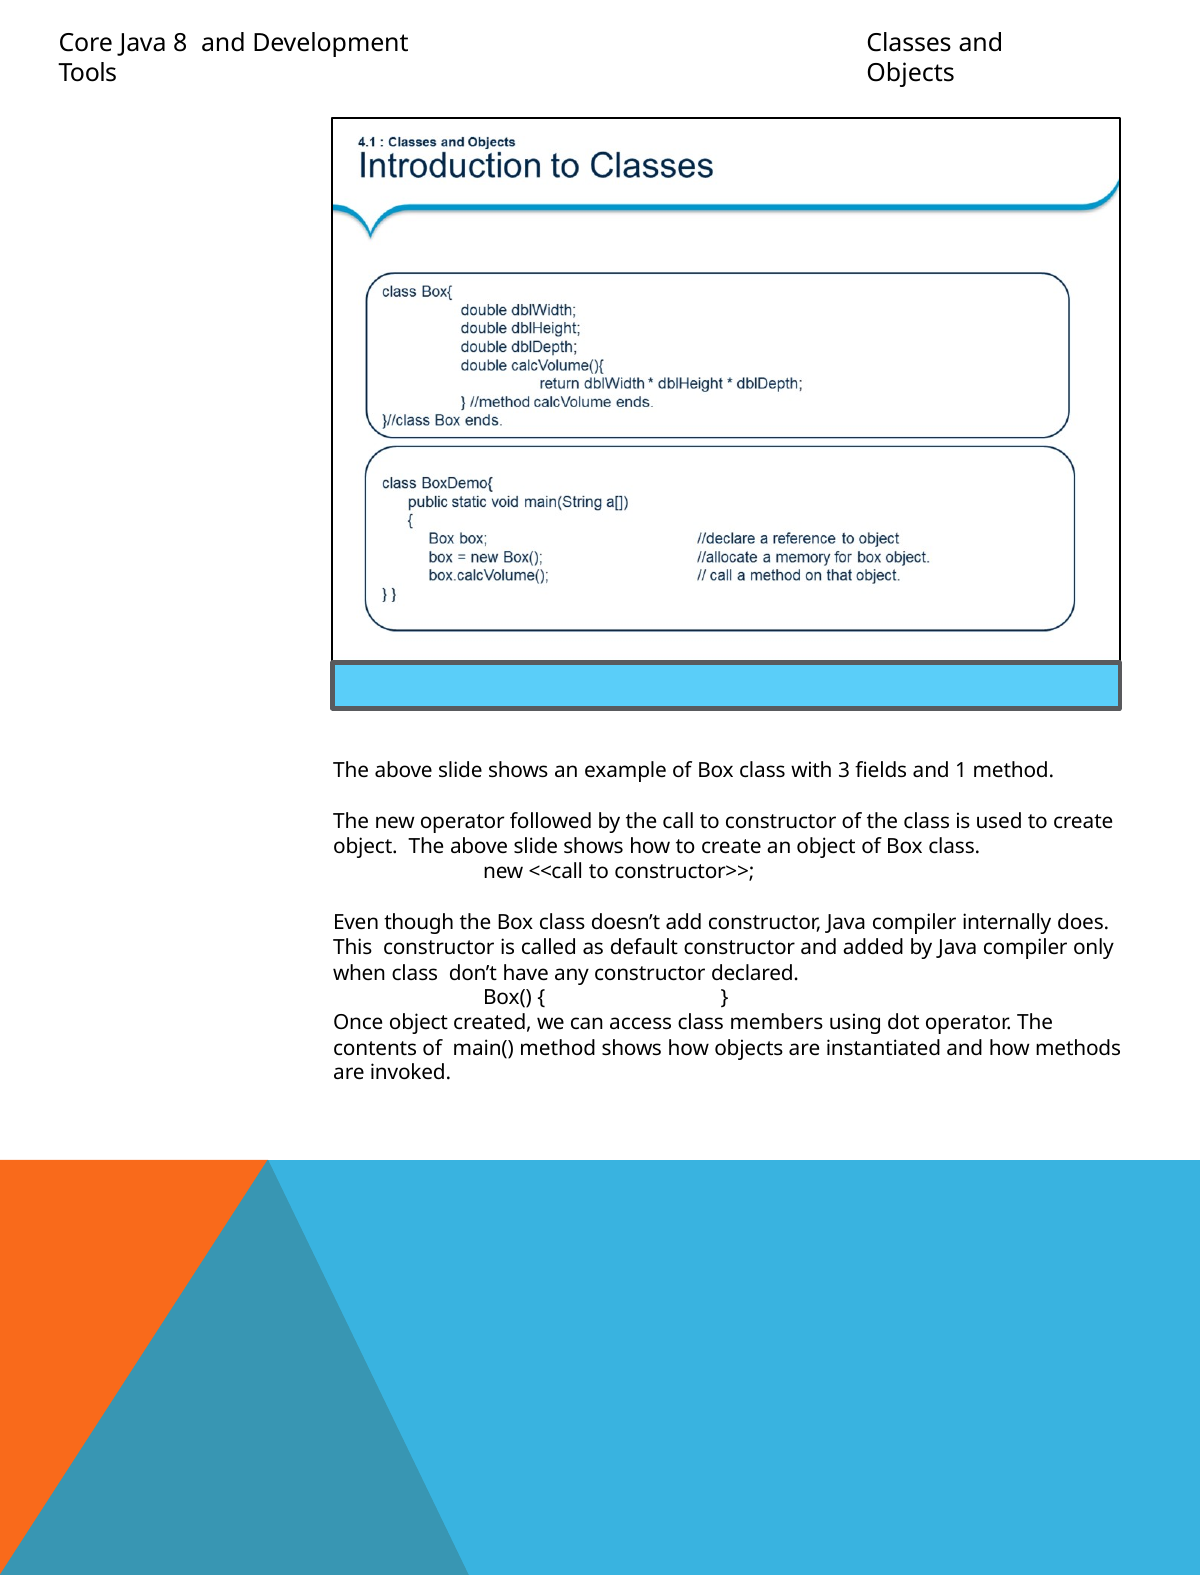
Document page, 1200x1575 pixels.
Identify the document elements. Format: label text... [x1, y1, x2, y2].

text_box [331, 116, 1121, 710]
text_box The above slide shows an example of Box class with 3 fields and 1 method. The new operator followed by the call to constructor of the class is used to create object. The above slide shows how to create an object of Box class. new <<call to constructor>>; Even though the Box class doesn’t add constructor, Java compiler internally does. This constructor is called as default constructor and added by Java compiler only when class don’t have any constructor declared. Box() { } Once object created, we can access class members using dot operator. The contents of main() method shows how objects are instantiated and how methods are invoked. [331, 755, 1144, 1084]
text_box Core Java 8 and Development Tools [56, 24, 470, 87]
text_box Classes and Objects [864, 24, 1098, 87]
